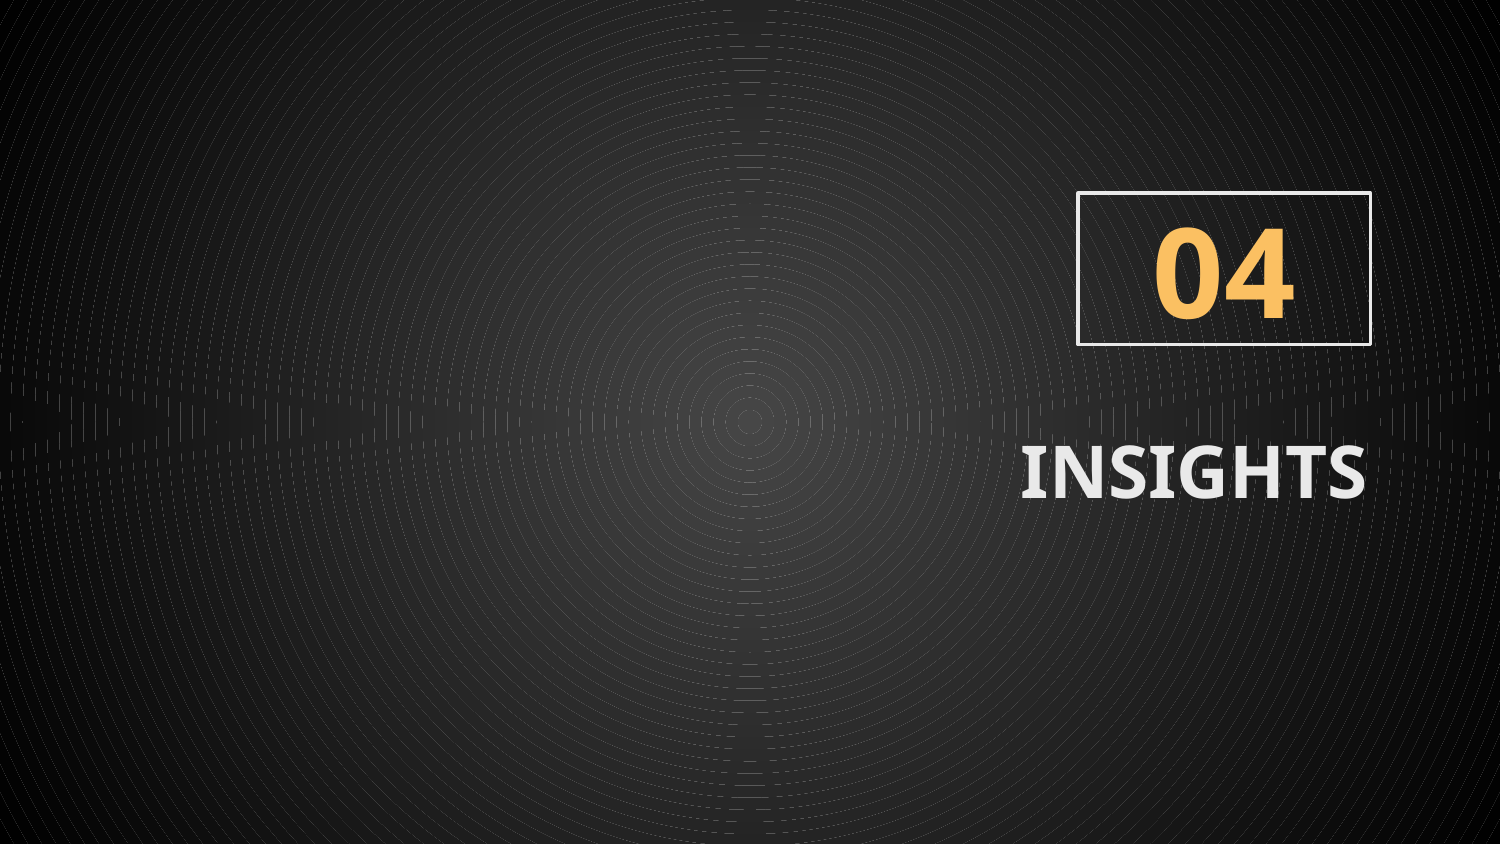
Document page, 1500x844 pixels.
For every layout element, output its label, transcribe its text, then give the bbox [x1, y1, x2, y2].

title 04 [1076, 191, 1372, 346]
title INSIGHTS [732, 365, 1383, 573]
